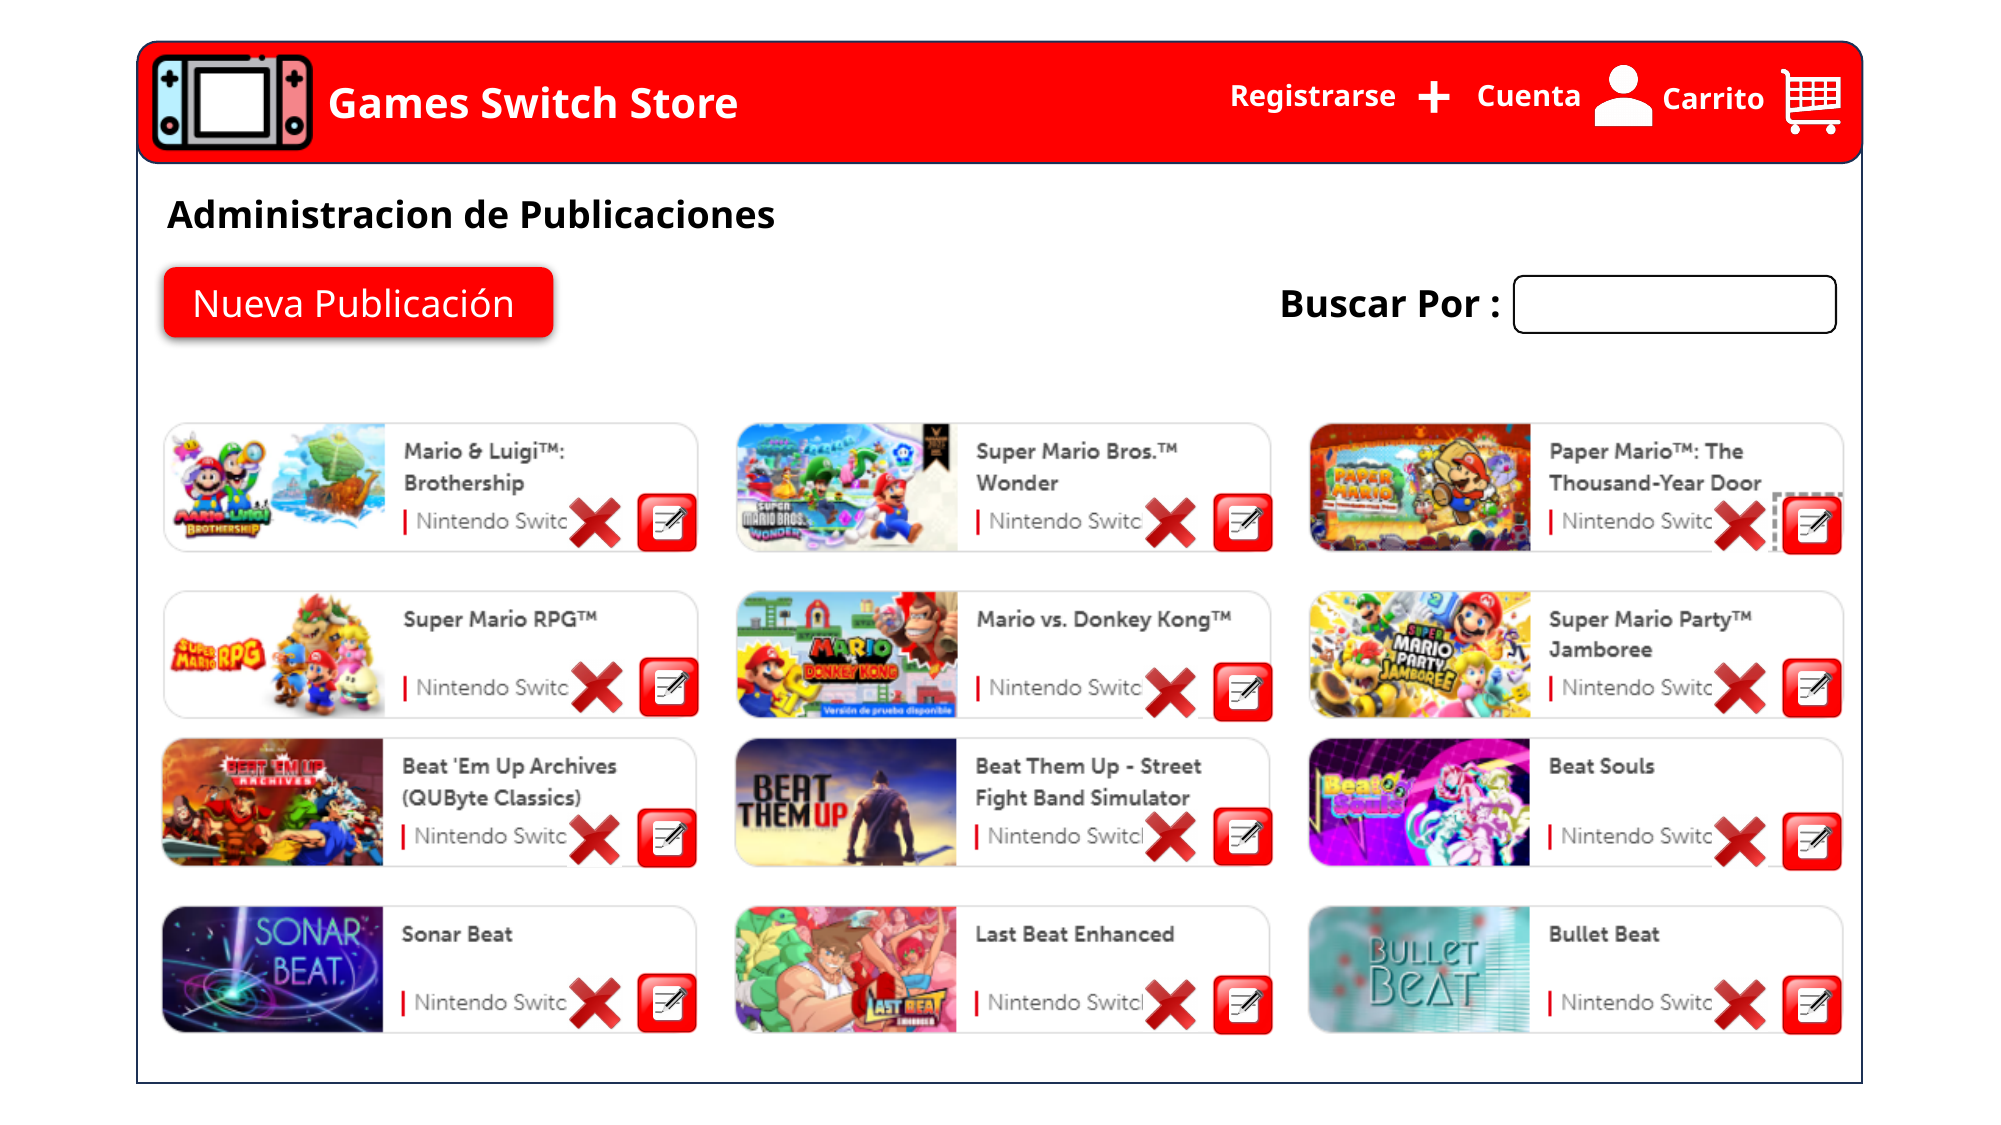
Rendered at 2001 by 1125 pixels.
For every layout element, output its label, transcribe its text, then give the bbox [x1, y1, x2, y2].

text_box Nueva Publicación [163, 267, 554, 338]
text_box Games Switch Store [313, 69, 787, 135]
text_box [136, 148, 1863, 1084]
picture [152, 728, 1858, 1053]
picture [1580, 51, 1667, 139]
text_box Registrarse [1215, 69, 1402, 120]
text_box [136, 40, 1864, 165]
text_box + [1402, 44, 1466, 140]
text_box Buscar Por : [1264, 273, 1530, 333]
picture [152, 52, 313, 153]
text_box Carrito [1667, 72, 1773, 123]
picture [1773, 62, 1853, 141]
picture [151, 410, 1857, 727]
text_box Cuenta [1466, 69, 1580, 120]
text_box [1519, 274, 1838, 334]
text_box Administracion de Publicaciones [152, 183, 835, 244]
